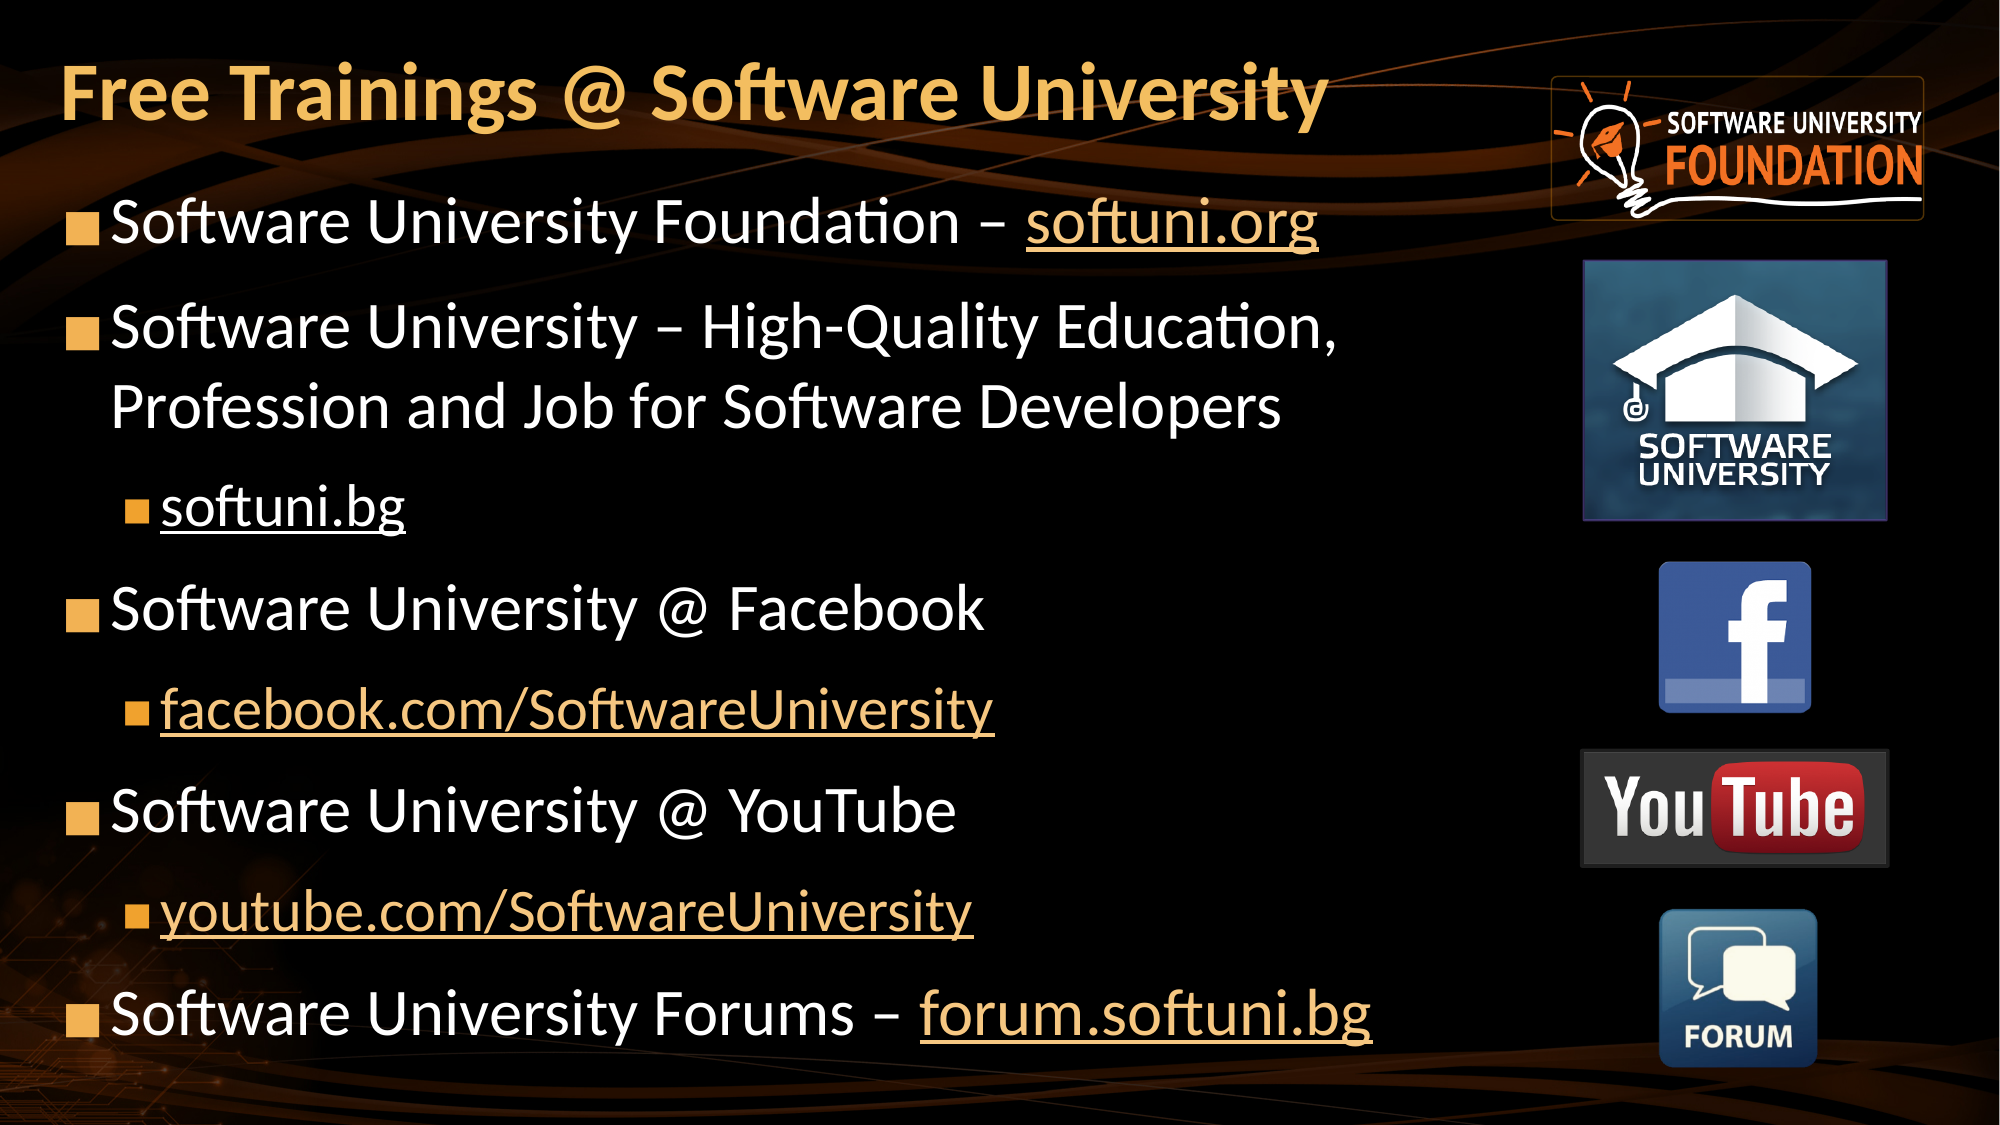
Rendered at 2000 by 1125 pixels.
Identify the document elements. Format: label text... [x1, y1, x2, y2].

picture [0, 0, 2000, 1125]
title Free Trainings @ Software University [42, 16, 1532, 170]
list Software University Foundation – softuni.org Software University – High-Quality Education, Profession and Job for Software Developers softuni.bg Software University @ Facebook facebook.com/SoftwareUniversity Software University @ YouTube youtube.com/SoftwareUniversity Software University Forums – forum.softuni.bg [42, 170, 1591, 1096]
